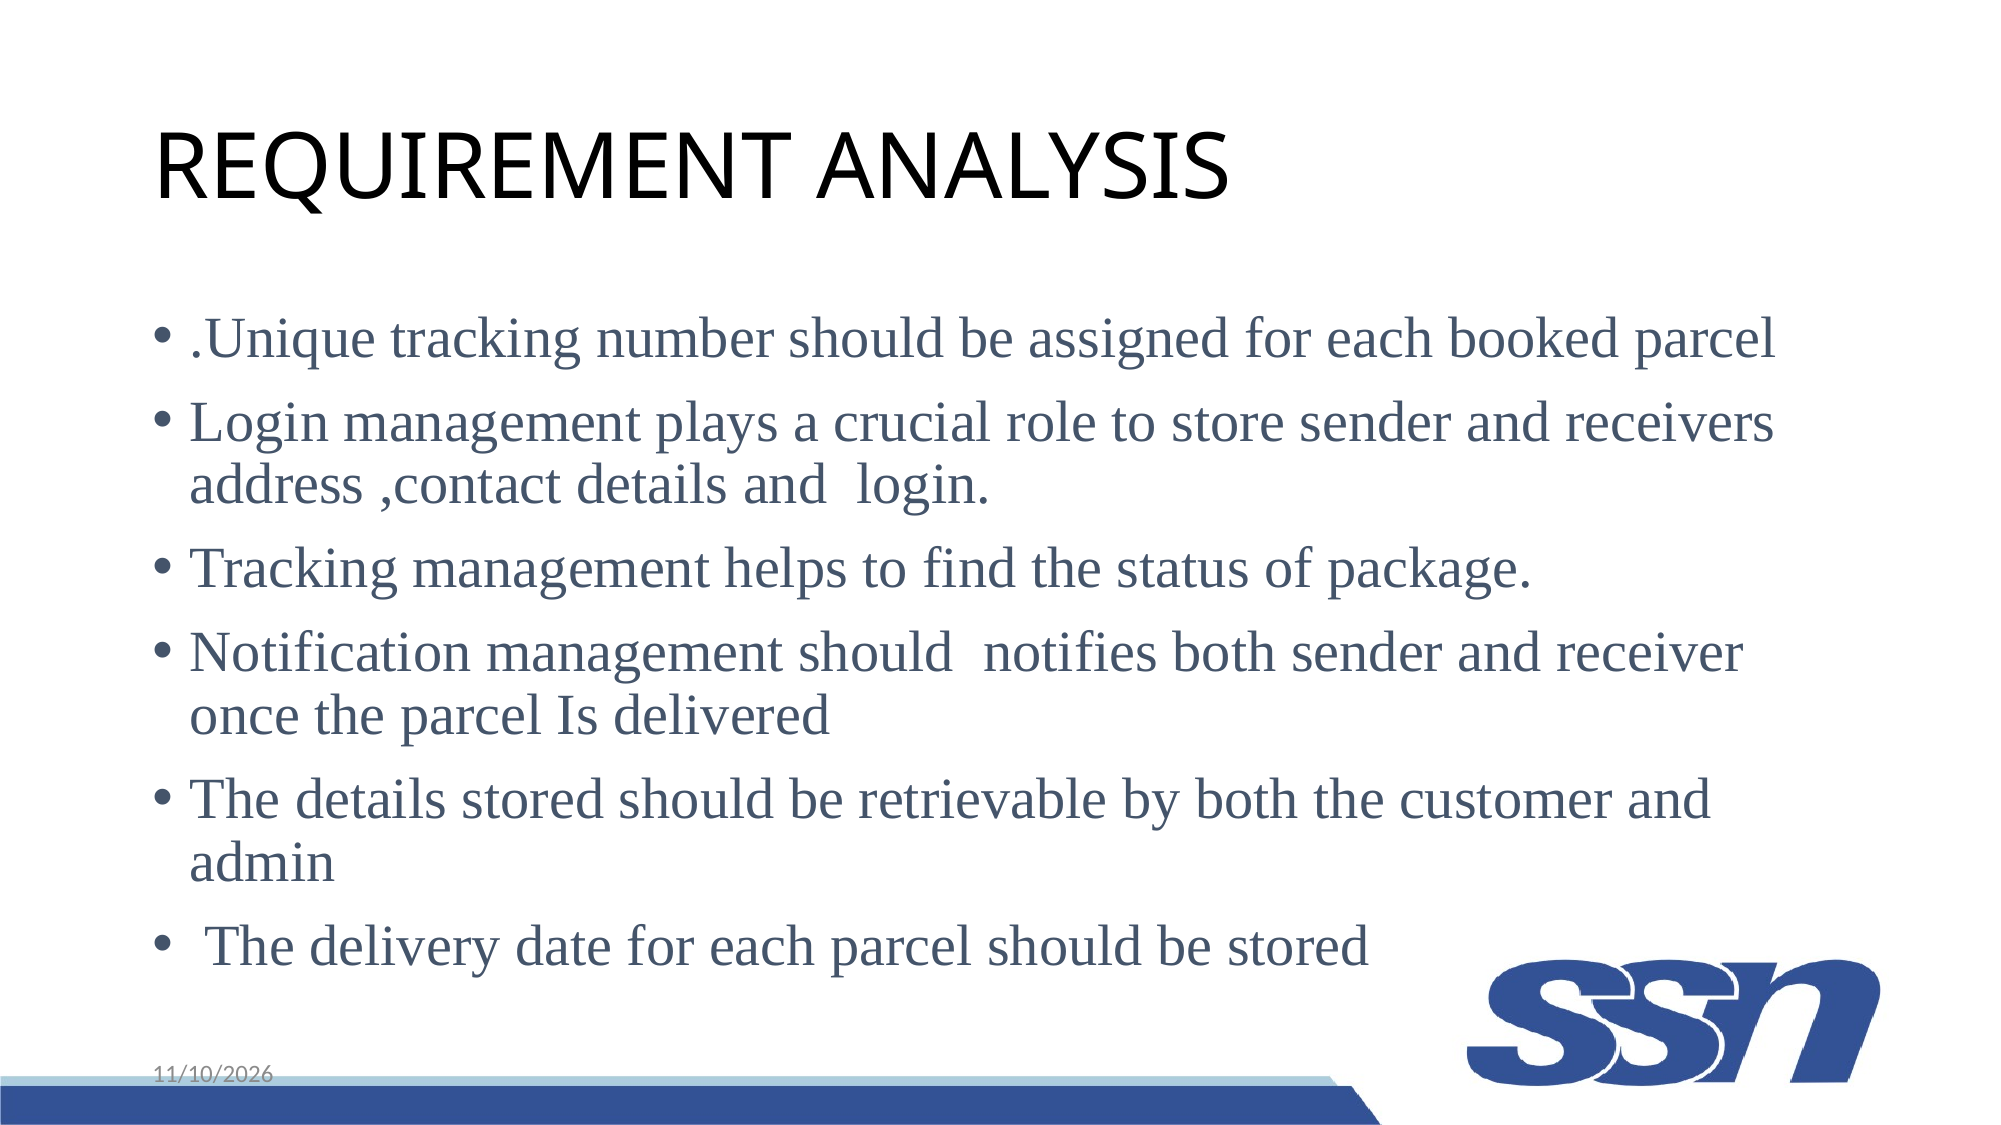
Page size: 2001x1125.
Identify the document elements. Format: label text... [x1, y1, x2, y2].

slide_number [137, 1042, 588, 1103]
title REQUIREMENT ANALYSIS [137, 59, 1863, 278]
footer [662, 1042, 1338, 1103]
list .Unique tracking number should be assigned for each booked parcel Login management plays a crucial role to store sender and receivers address ,contact details and login. Tracking management helps to find the status of package. Notification management should notifies both sender and receiver once the parcel Is delivered The details stored should be retrievable by both the customer and admin The delivery date for each parcel should be stored [137, 299, 1863, 1014]
picture [0, 916, 1967, 1125]
